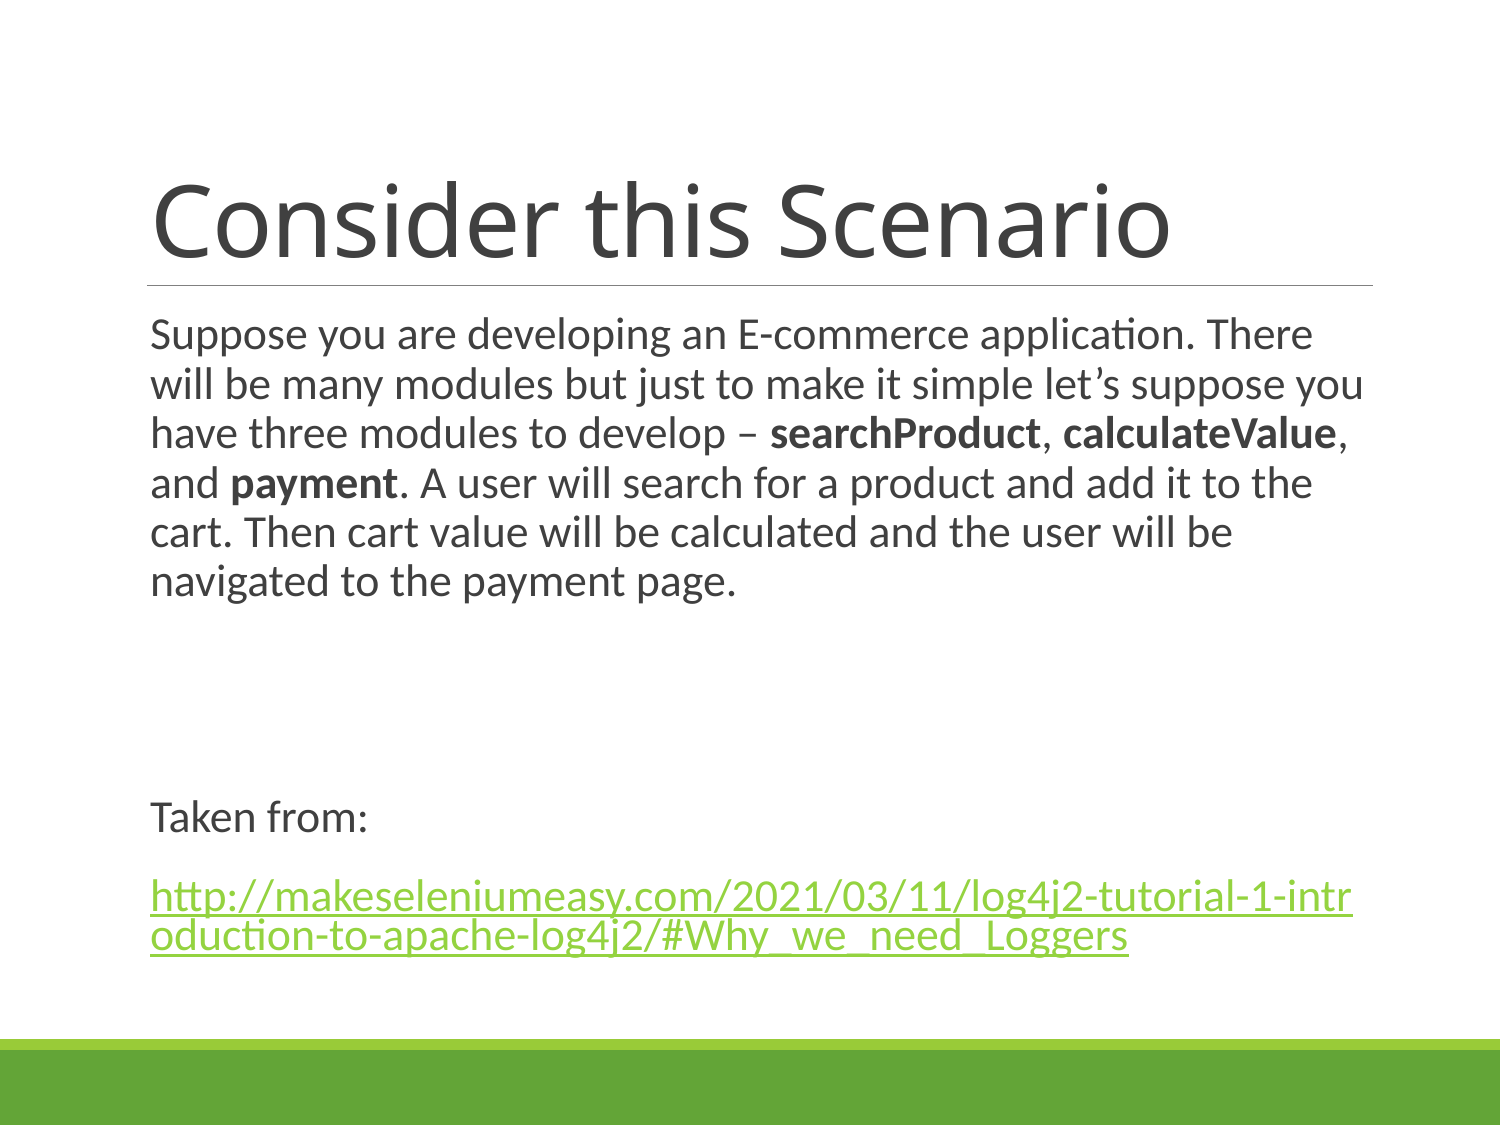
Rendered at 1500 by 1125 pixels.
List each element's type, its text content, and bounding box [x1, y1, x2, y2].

list Suppose you are developing an E-commerce application. There will be many modules but just to make it simple let’s suppose you have three modules to develop – searchProduct, calculateValue, and payment. A user will search for a product and add it to the cart. Then cart value will be calculated and the user will be navigated to the payment page. Taken from: http://makeseleniumeasy.com/2021/03/11/log4j2-tutorial-1-introduction-to-apache-log4j2/#Why_we_need_Loggers [135, 302, 1373, 963]
title Consider this Scenario [135, 47, 1373, 285]
